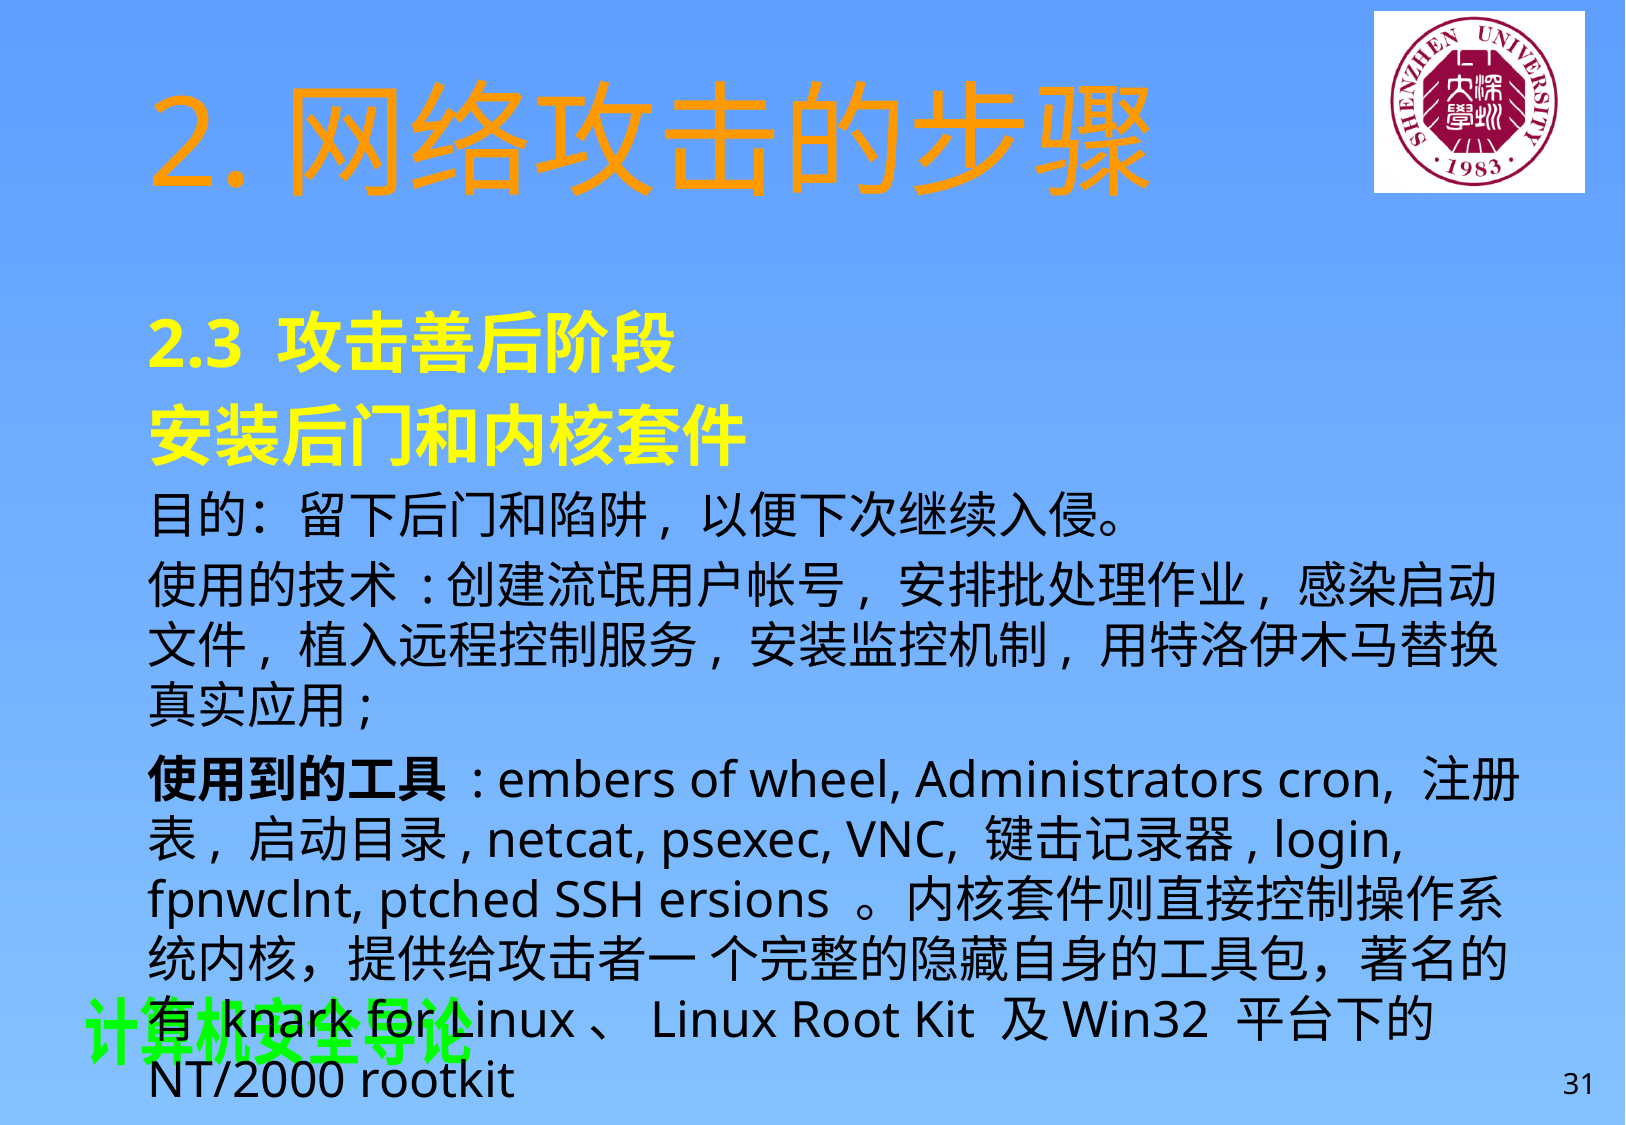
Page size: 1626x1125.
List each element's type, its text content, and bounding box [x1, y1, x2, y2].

picture [1374, 11, 1585, 193]
list 2.3 攻击善后阶段 安装后门和内核套件 目的：留下后门和陷阱, 以便下次继续入侵。 使用的技术 :创建流氓用户帐号, 安排批处理作业, 感染启动文件, 植入远程控制服务, 安装监控机制, 用特洛伊木马替换真实应用; 使用到的工具 : embers of wheel, Administrators cron, 注册表, 启动目录, netcat, psexec, VNC, 键击记录器, login, fpnwclnt, ptched SSH ersions 。内核套件则直接控制操作系统内核，提供给攻击者一 个完整的隐藏自身的工具包，著名的有 knark for Linux、Linux Root Kit 及Win32 平台下的 NT/2000 rootkit [132, 292, 1557, 965]
slide_number 31 [1438, 1062, 1612, 1113]
title 2.网络攻击的步骤 [132, 93, 1304, 219]
